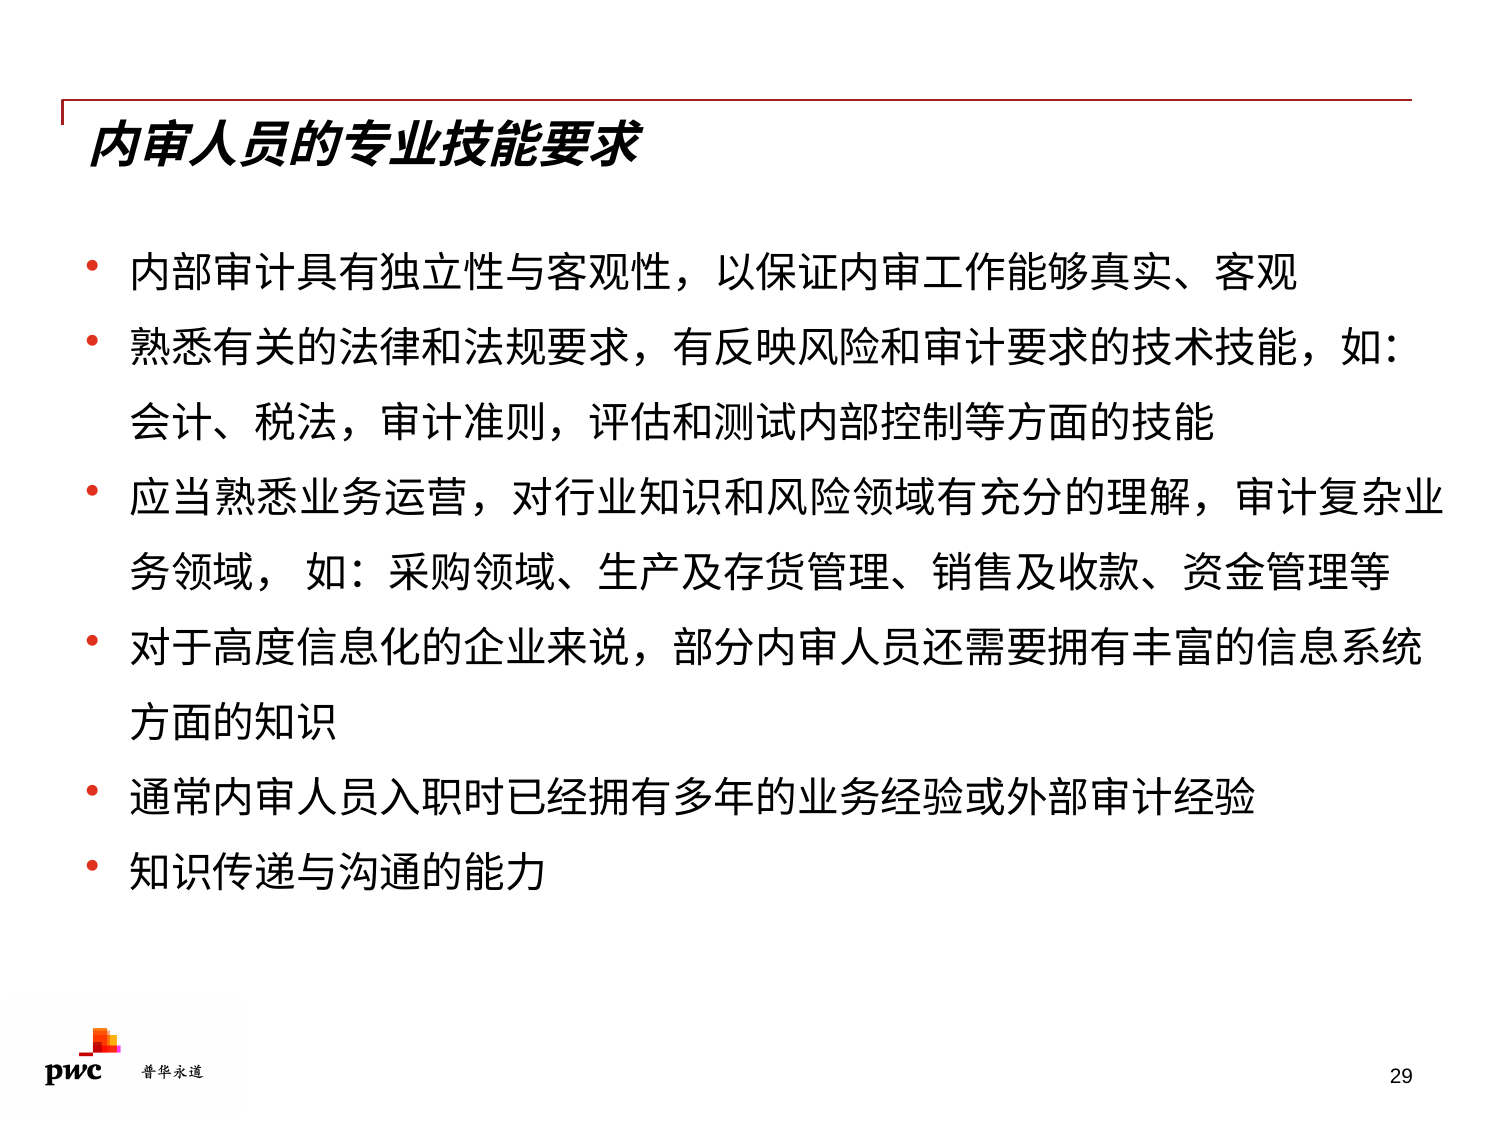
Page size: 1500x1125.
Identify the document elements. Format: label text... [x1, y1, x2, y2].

title 内审人员的专业技能要求 [87, 112, 1413, 220]
slide_number 29 [1162, 1062, 1413, 1088]
list 内部审计具有独立性与客观性，以保证内审工作能够真实、客观 熟悉有关的法律和法规要求，有反映风险和审计要求的技术技能，如：会计、税法，审计准则，评估和测试内部控制等方面的技能 应当熟悉业务运营，对行业知识和风险领域有充分的理解，审计复杂业务领域， 如：采购领域、生产及存货管理、销售及收款、资金管理等 对于高度信息化的企业来说，部分内审人员还需要拥有丰富的信息系统方面的知识 通常内审人员入职时已经拥有多年的业务经验或外部审计经验 知识传递与沟通的能力 [85, 220, 1446, 947]
picture [6, 996, 242, 1117]
